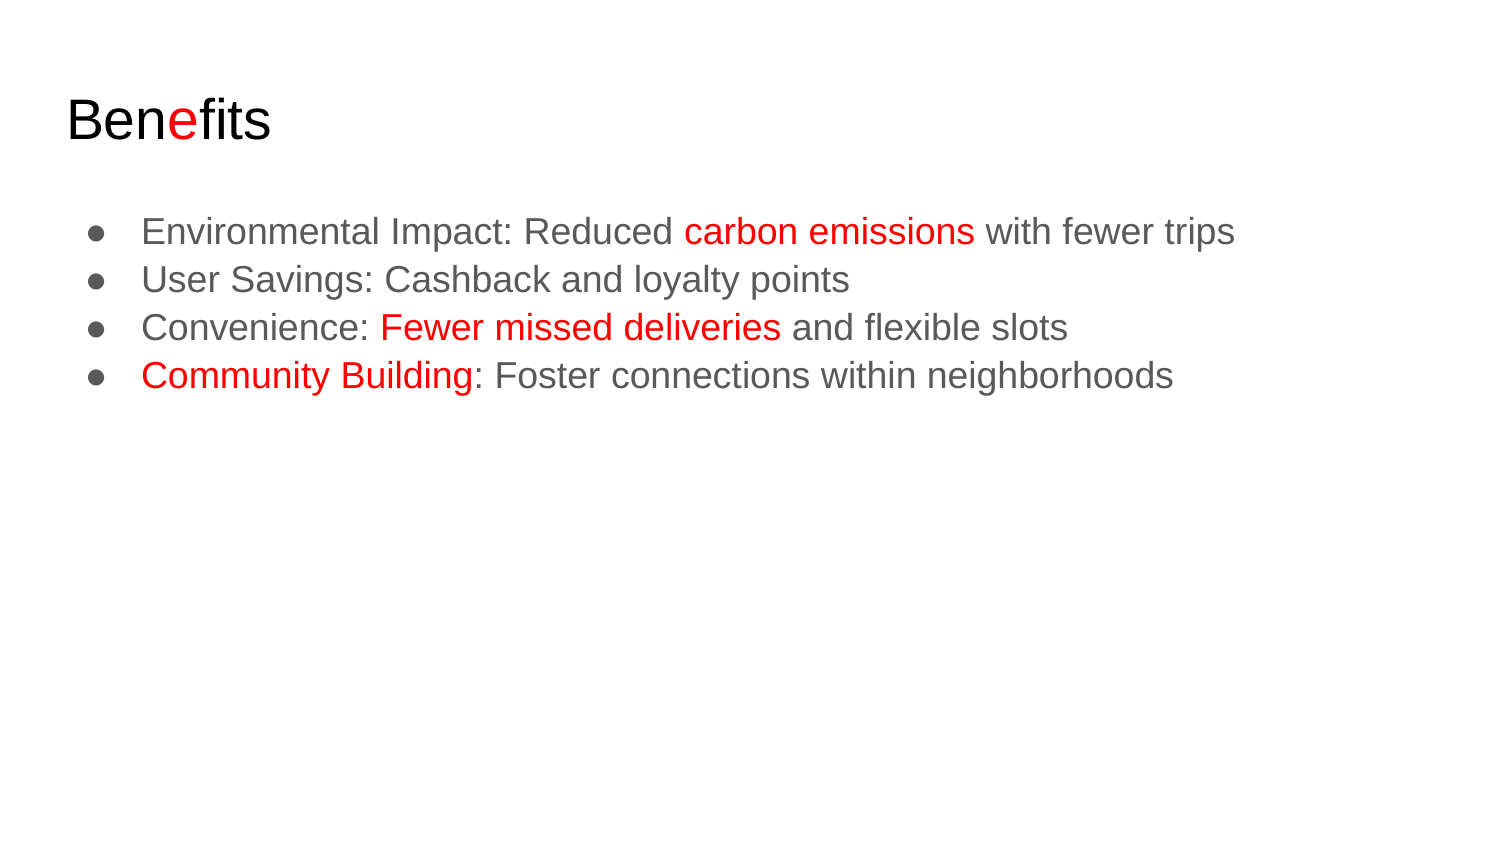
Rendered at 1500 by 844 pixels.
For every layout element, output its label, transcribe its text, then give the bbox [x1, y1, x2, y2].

title Benefits [51, 72, 1449, 167]
list Environmental Impact: Reduced carbon emissions with fewer trips User Savings: Cashback and loyalty points Convenience: Fewer missed deliveries and flexible slots Community Building: Foster connections within neighborhoods [51, 189, 1449, 750]
